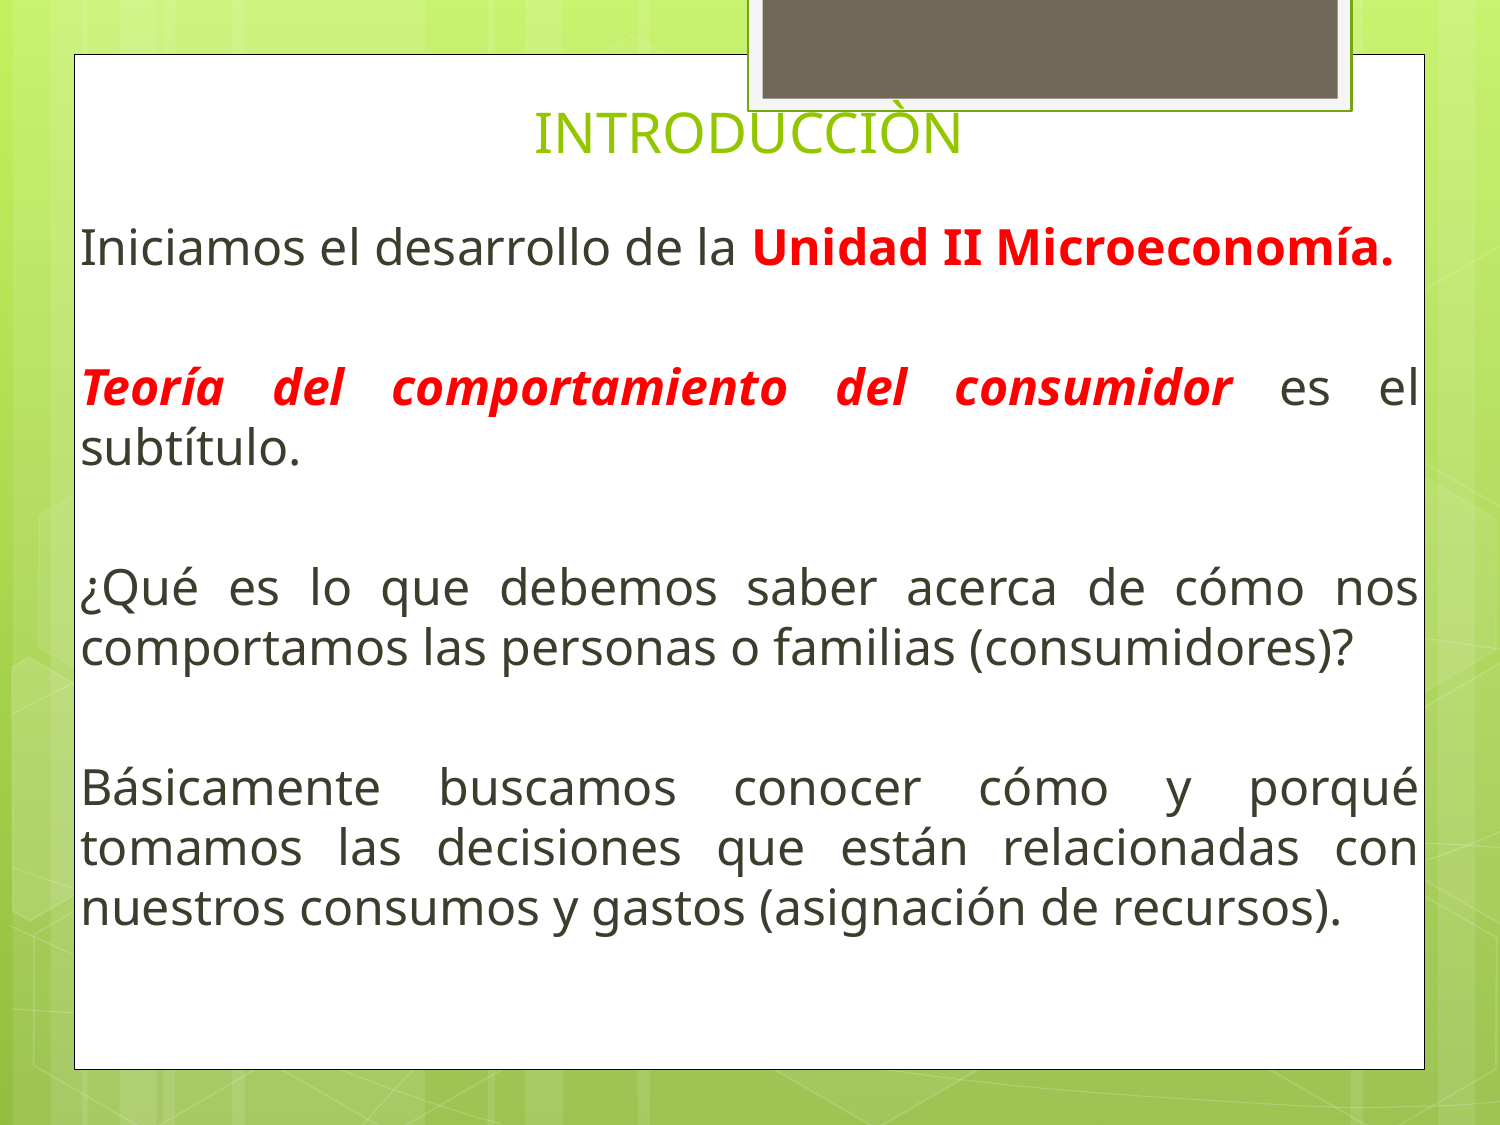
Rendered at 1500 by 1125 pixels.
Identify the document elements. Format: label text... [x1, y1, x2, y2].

title INTRODUCCIÒN [173, 90, 1327, 173]
list Iniciamos el desarrollo de la Unidad II Microeconomía. Teoría del comportamiento del consumidor es el subtítulo. ¿Qué es lo que debemos saber acerca de cómo nos comportamos las personas o familias (consumidores)? Básicamente buscamos conocer cómo y porqué tomamos las decisiones que están relacionadas con nuestros consumos y gastos (asignación de recursos). [64, 208, 1436, 1035]
